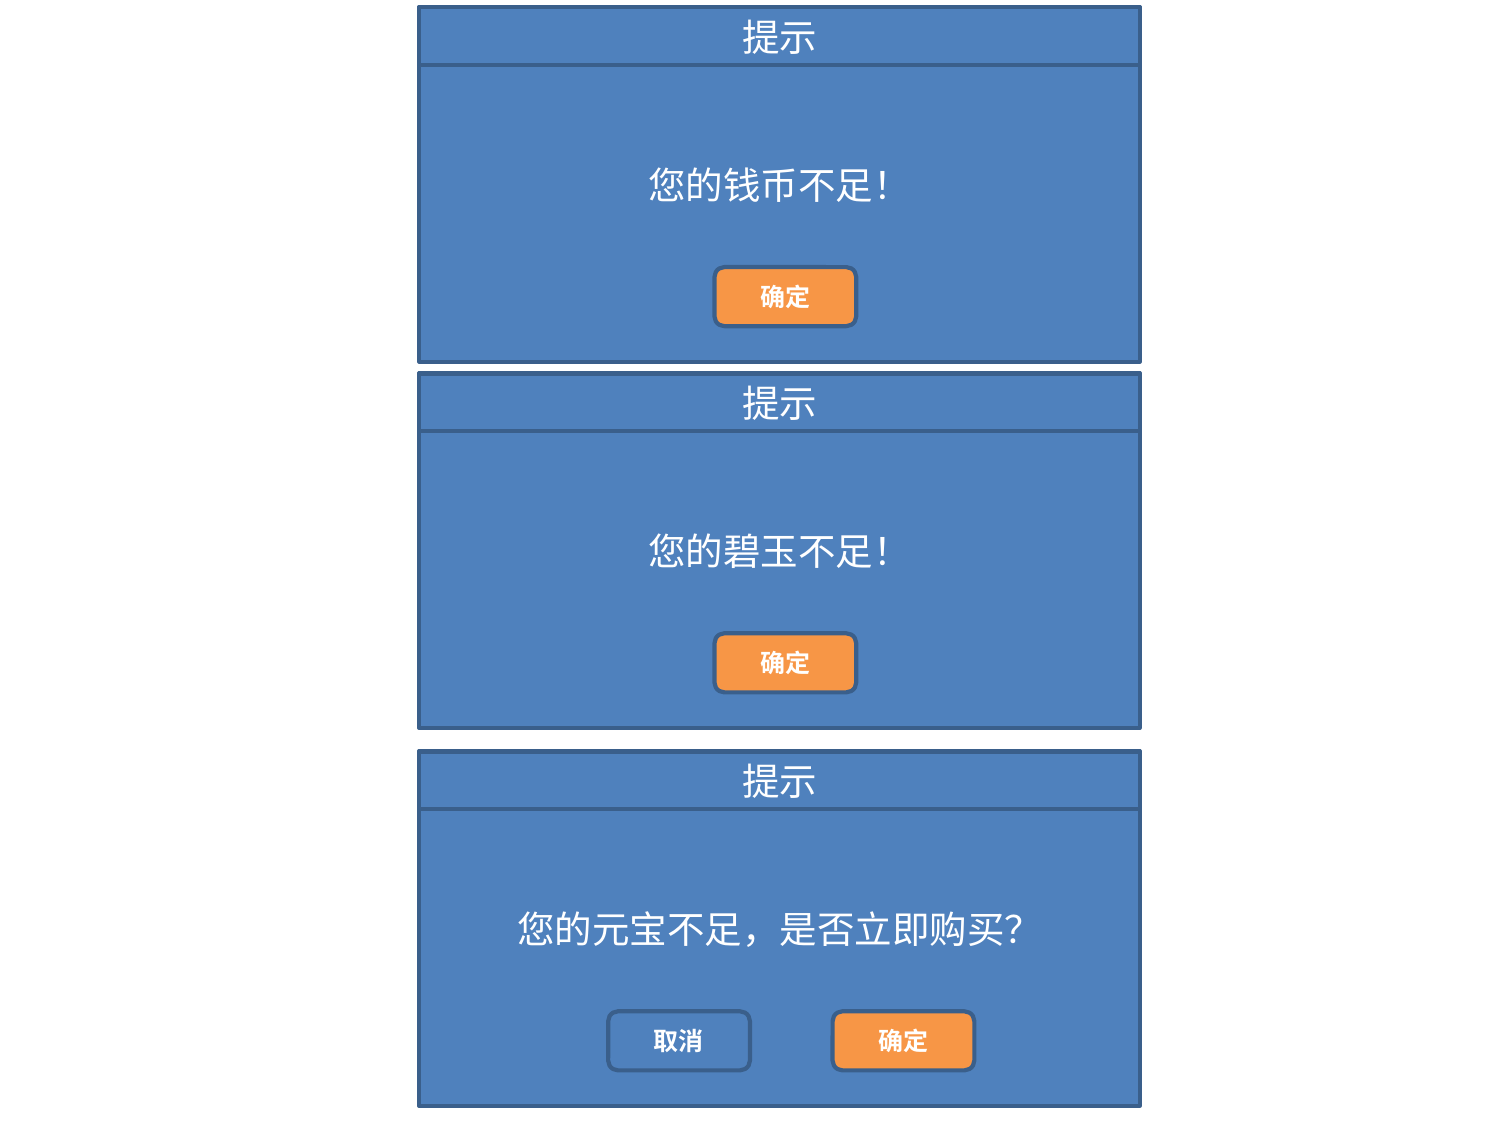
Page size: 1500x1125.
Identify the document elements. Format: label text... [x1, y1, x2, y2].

text_box 您的钱币不足！ [417, 67, 1142, 364]
text_box 确定 [712, 264, 859, 329]
text_box 提示 [417, 371, 1142, 433]
text_box 确定 [830, 1009, 977, 1073]
text_box 您的元宝不足，是否立即购买？ [417, 811, 1142, 1108]
text_box 提示 [417, 749, 1142, 811]
text_box 确定 [712, 631, 859, 695]
text_box 提示 [417, 5, 1142, 67]
text_box 您的碧玉不足！ [417, 433, 1142, 730]
text_box 取消 [606, 1009, 753, 1073]
